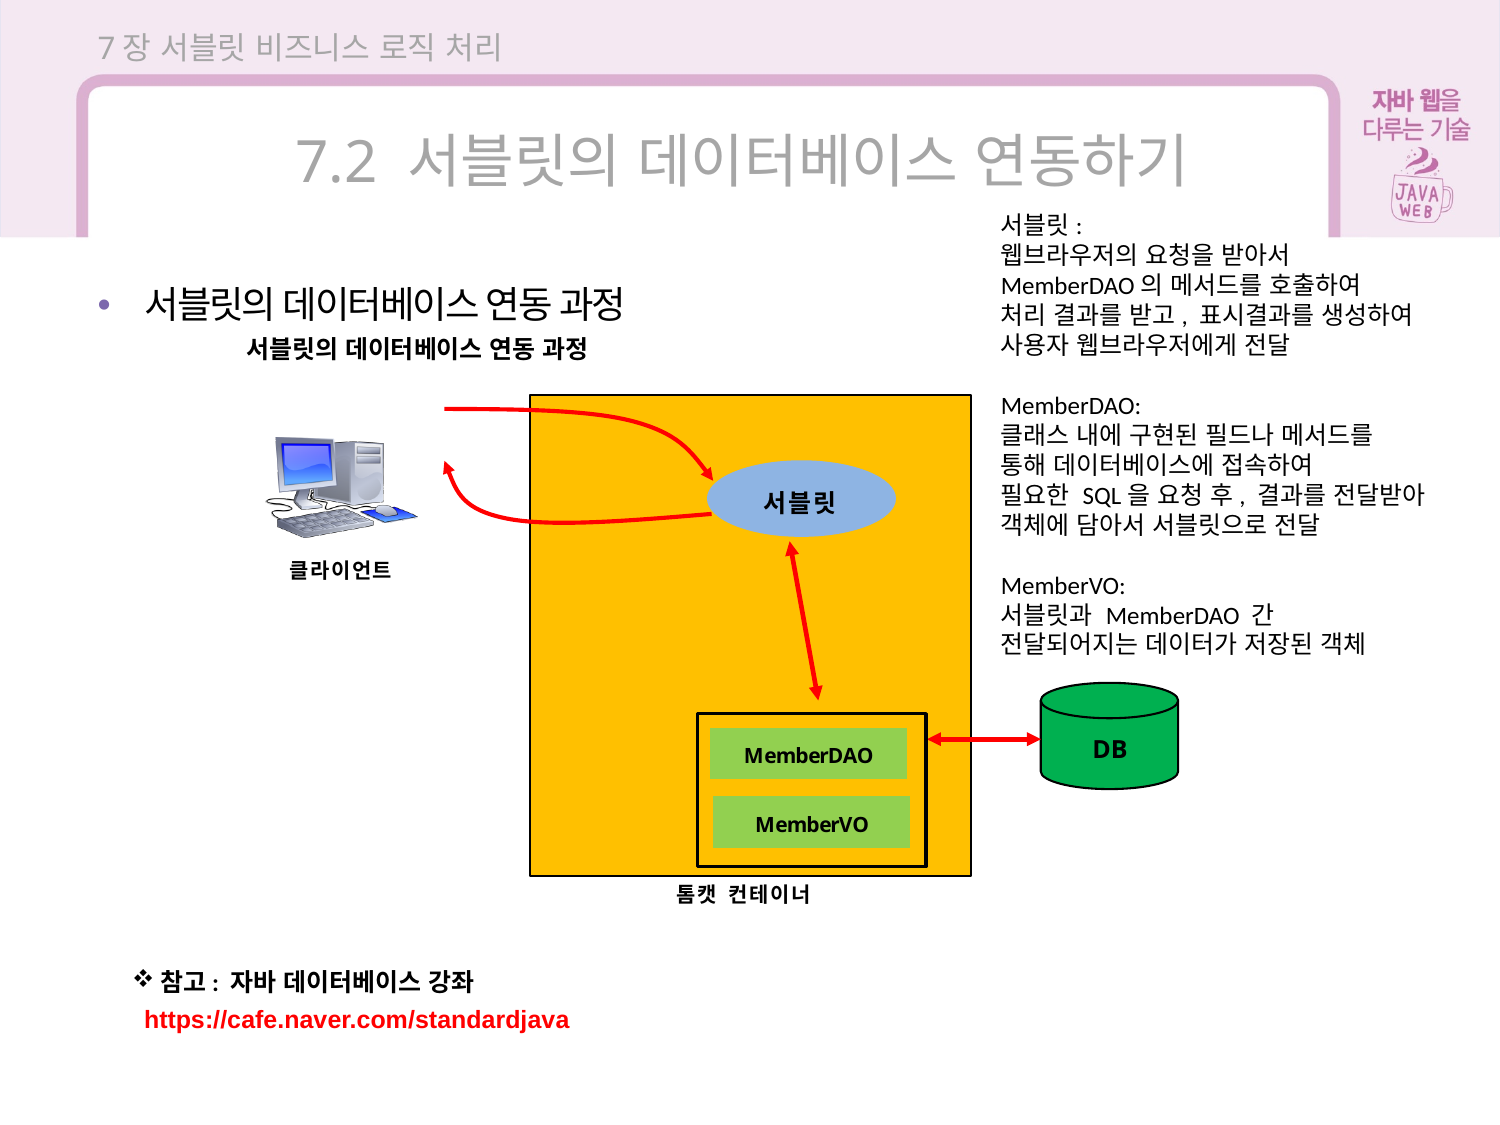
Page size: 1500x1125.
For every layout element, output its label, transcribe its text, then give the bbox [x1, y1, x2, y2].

text_box 서블릿의 데이터베이스 연동 과정 [82, 251, 986, 334]
picture [0, 0, 1500, 1125]
text_box 7.2 서블릿의 데이터베이스 연동하기 [217, 117, 1268, 202]
text_box 서블릿의 데이터베이스 연동 과정 [231, 326, 986, 371]
text_box 서블릿: 웹브라우저의 요청을 받아서 MemberDAO의 메서드를 호출하여 처리 결과를 받고, 표시결과를 생성하여 사용자 웹브라우저에게 전달 MemberDAO: 클래스 내에 구현된 필드나 메서드를 통해 데이터베이스에 접속하여 필요한 SQL을 요청 후, 결과를 전달받아 객체에 담아서 서블릿으로 전달 MemberVO: 서블릿과 MemberDAO 간 전달되어지는 데이터가 저장된 객체 [986, 202, 1441, 667]
text_box 7장 서블릿 비즈니스 로직 처리 [82, 0, 1133, 74]
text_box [117, 959, 647, 1042]
